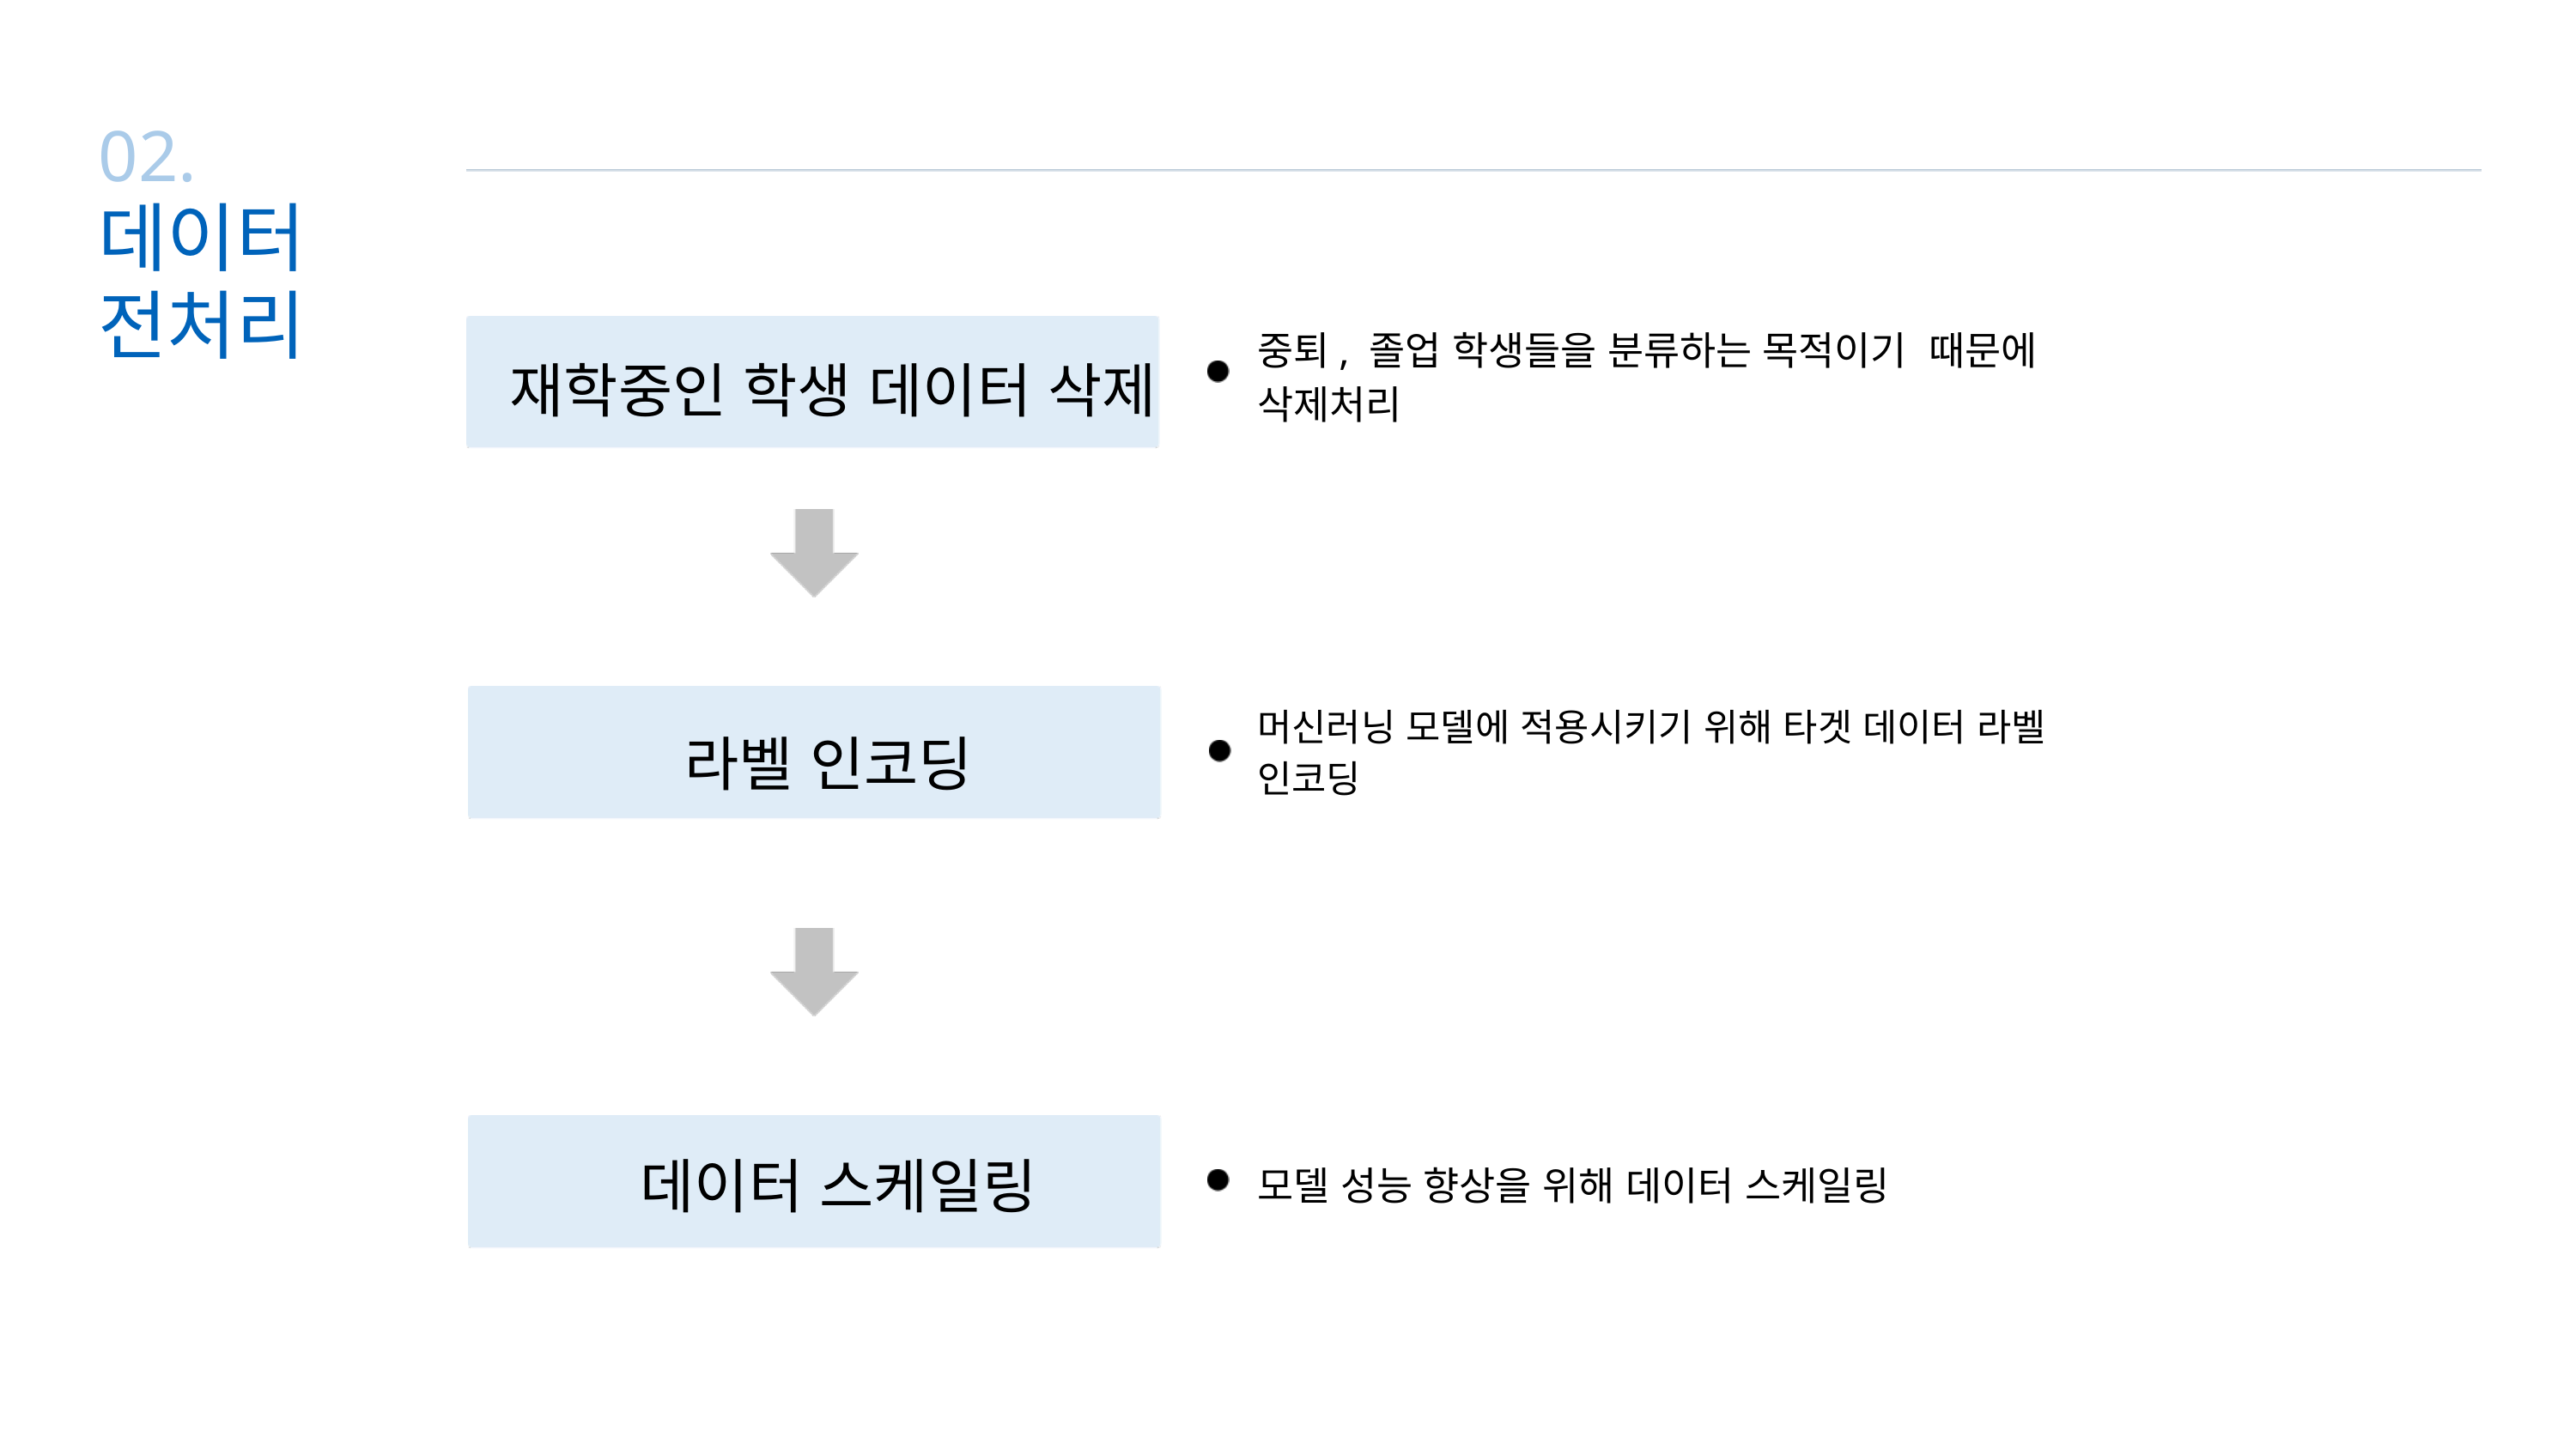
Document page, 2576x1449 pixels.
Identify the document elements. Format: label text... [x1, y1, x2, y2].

picture [466, 169, 2482, 173]
picture [1207, 361, 1230, 384]
picture [770, 927, 860, 1016]
text_box 모델 성능 향상을 위해 데이터 스케일링 [1257, 1153, 2151, 1210]
text_box 데이터 전처리 [98, 187, 447, 379]
text_box 02. [98, 96, 244, 187]
picture [1207, 1169, 1230, 1191]
text_box 머신러닝 모델에 적용시키기 위해 타겟 데이터 라벨 인코딩 [1257, 722, 2148, 775]
picture [466, 316, 1160, 450]
text_box 중퇴, 졸업 학생들을 분류하는 목적이기 때문에 삭제처리 [1257, 345, 2151, 401]
text_box 데이터 스케일링 [1166, 1137, 1299, 1220]
picture [1209, 740, 1231, 762]
picture [770, 509, 860, 598]
text_box 재학중인 학생 데이터 삭제 [1163, 341, 1169, 424]
picture [468, 686, 1162, 820]
picture [468, 1115, 1162, 1249]
text_box 라벨 인코딩 [1166, 715, 1344, 798]
